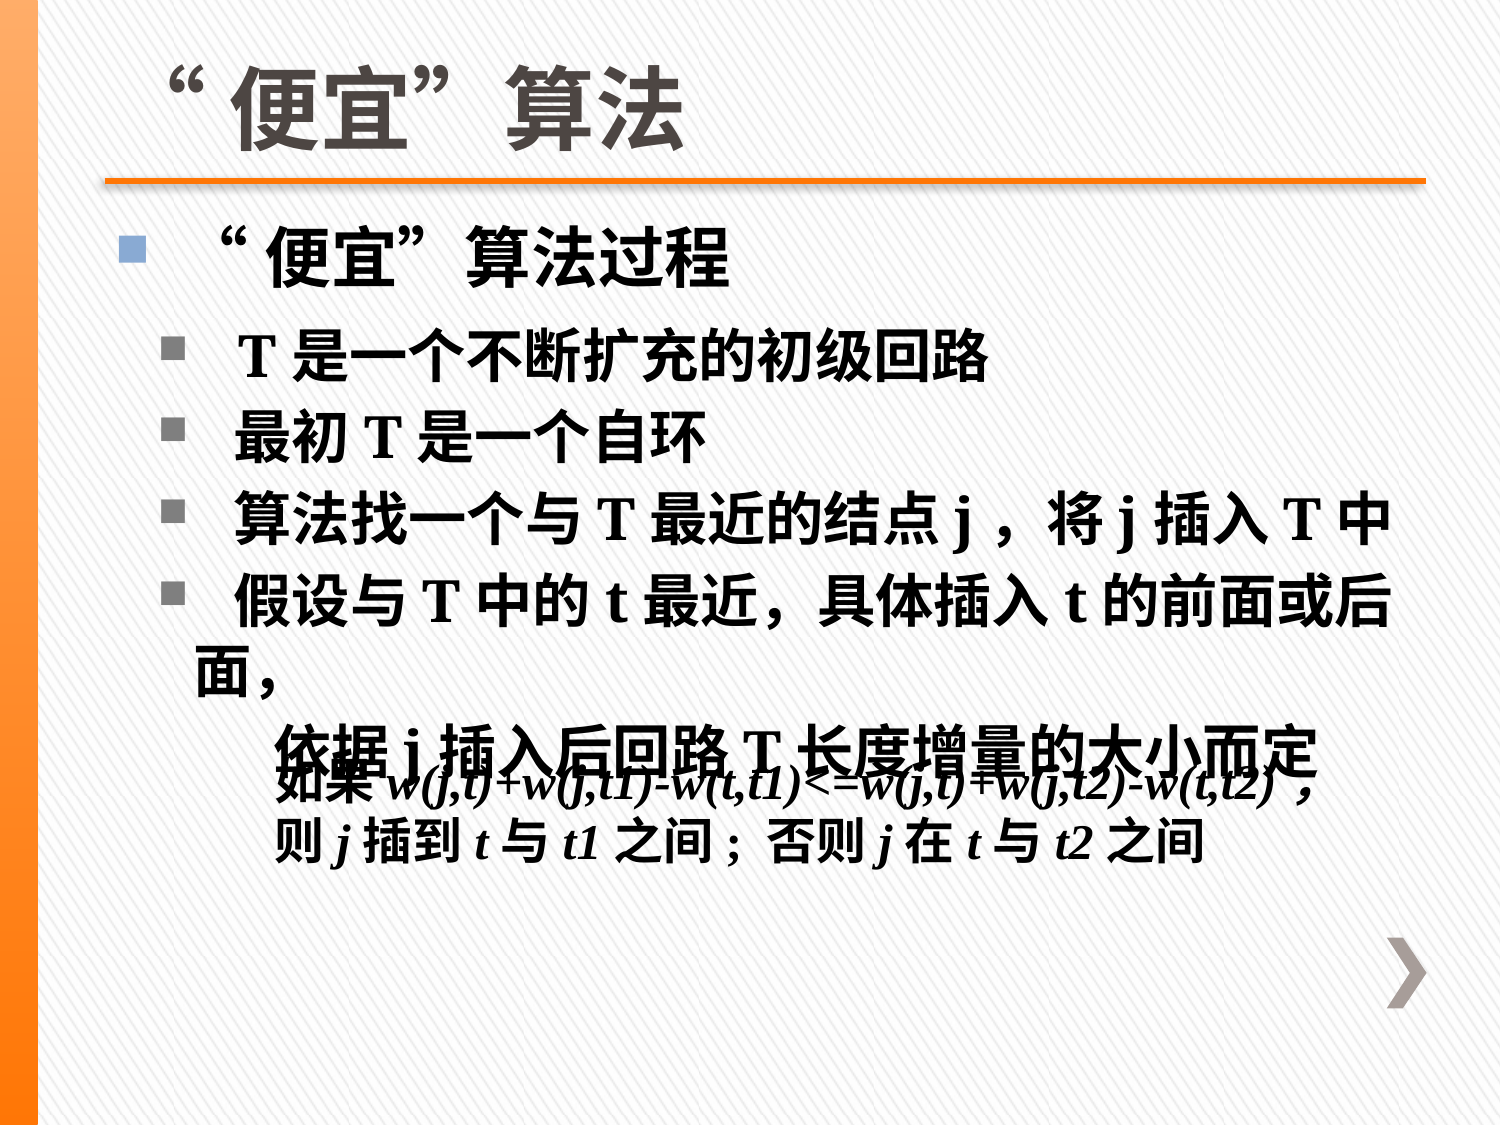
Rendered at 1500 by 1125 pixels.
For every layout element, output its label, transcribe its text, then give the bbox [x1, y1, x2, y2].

text_box T是一个不断扩充的初级回路 最初T是一个自环 算法找一个与T最近的结点j，将j插入T中 假设与T中的t最近，具体插入t的前面或后面， 依据j插入后回路T长度增量的大小而定 [103, 311, 1492, 793]
text_box “便宜”算法过程 [100, 207, 1500, 303]
title “便宜”算法 [99, 0, 1422, 170]
text_box 5 [0, 281, 37, 285]
text_box 如果w(j,t)+w(j,t1)-w(t,t1)<=w(j,t)+w(j,t2)-w(t,t2)， 则j插到t与t1之间; 否则j在t与t2之间 [259, 742, 1355, 878]
